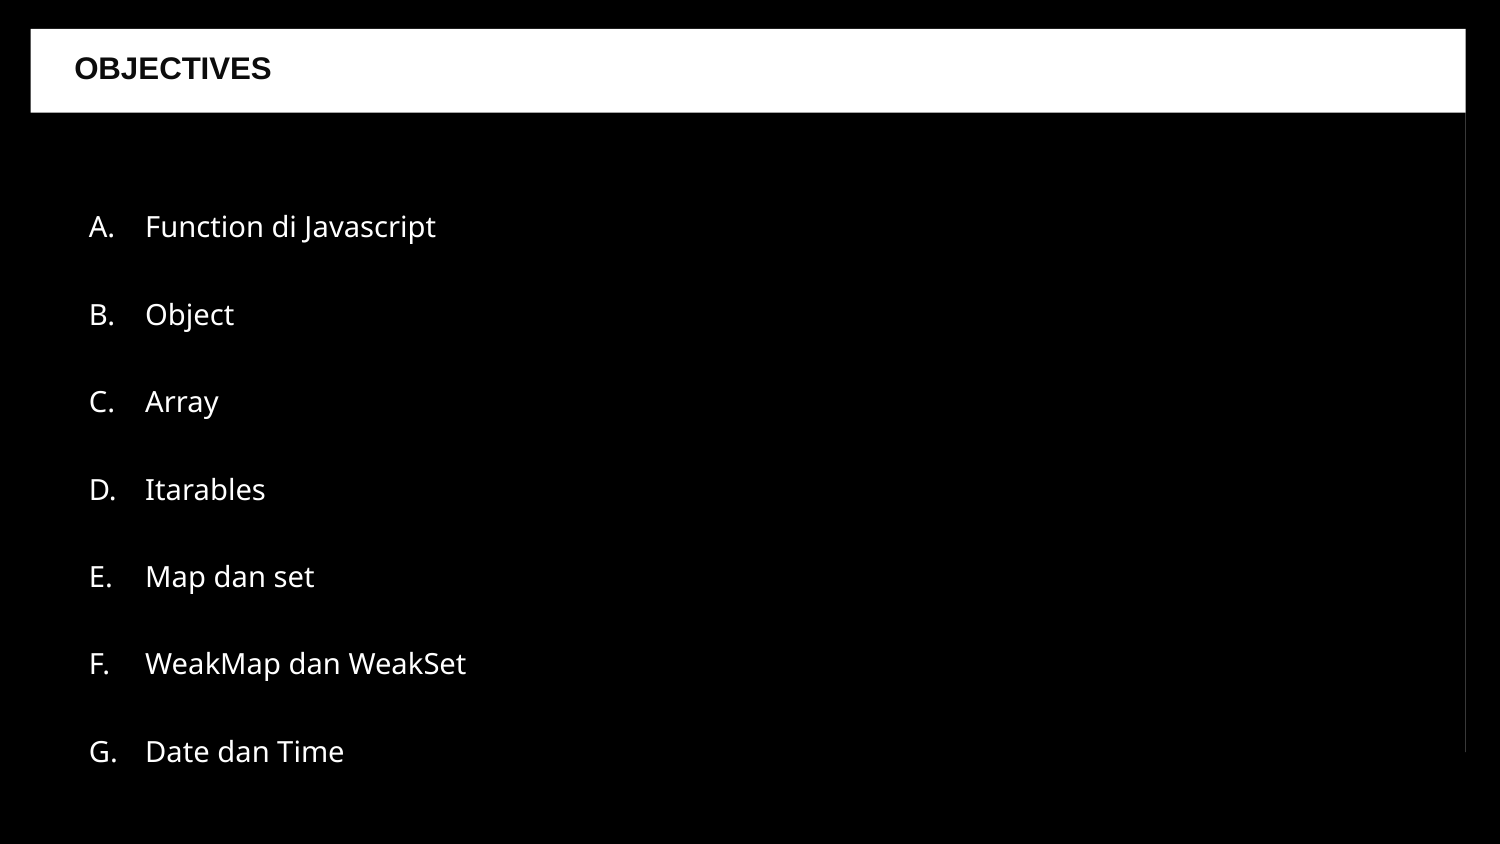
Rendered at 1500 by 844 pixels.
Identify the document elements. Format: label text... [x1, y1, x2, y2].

text_box Function di Javascript Object Array Itarables Map dan set WeakMap dan WeakSet Date dan Time [63, 150, 1376, 658]
text_box OBJECTIVES [63, 42, 858, 93]
text_box [28, 112, 1466, 754]
